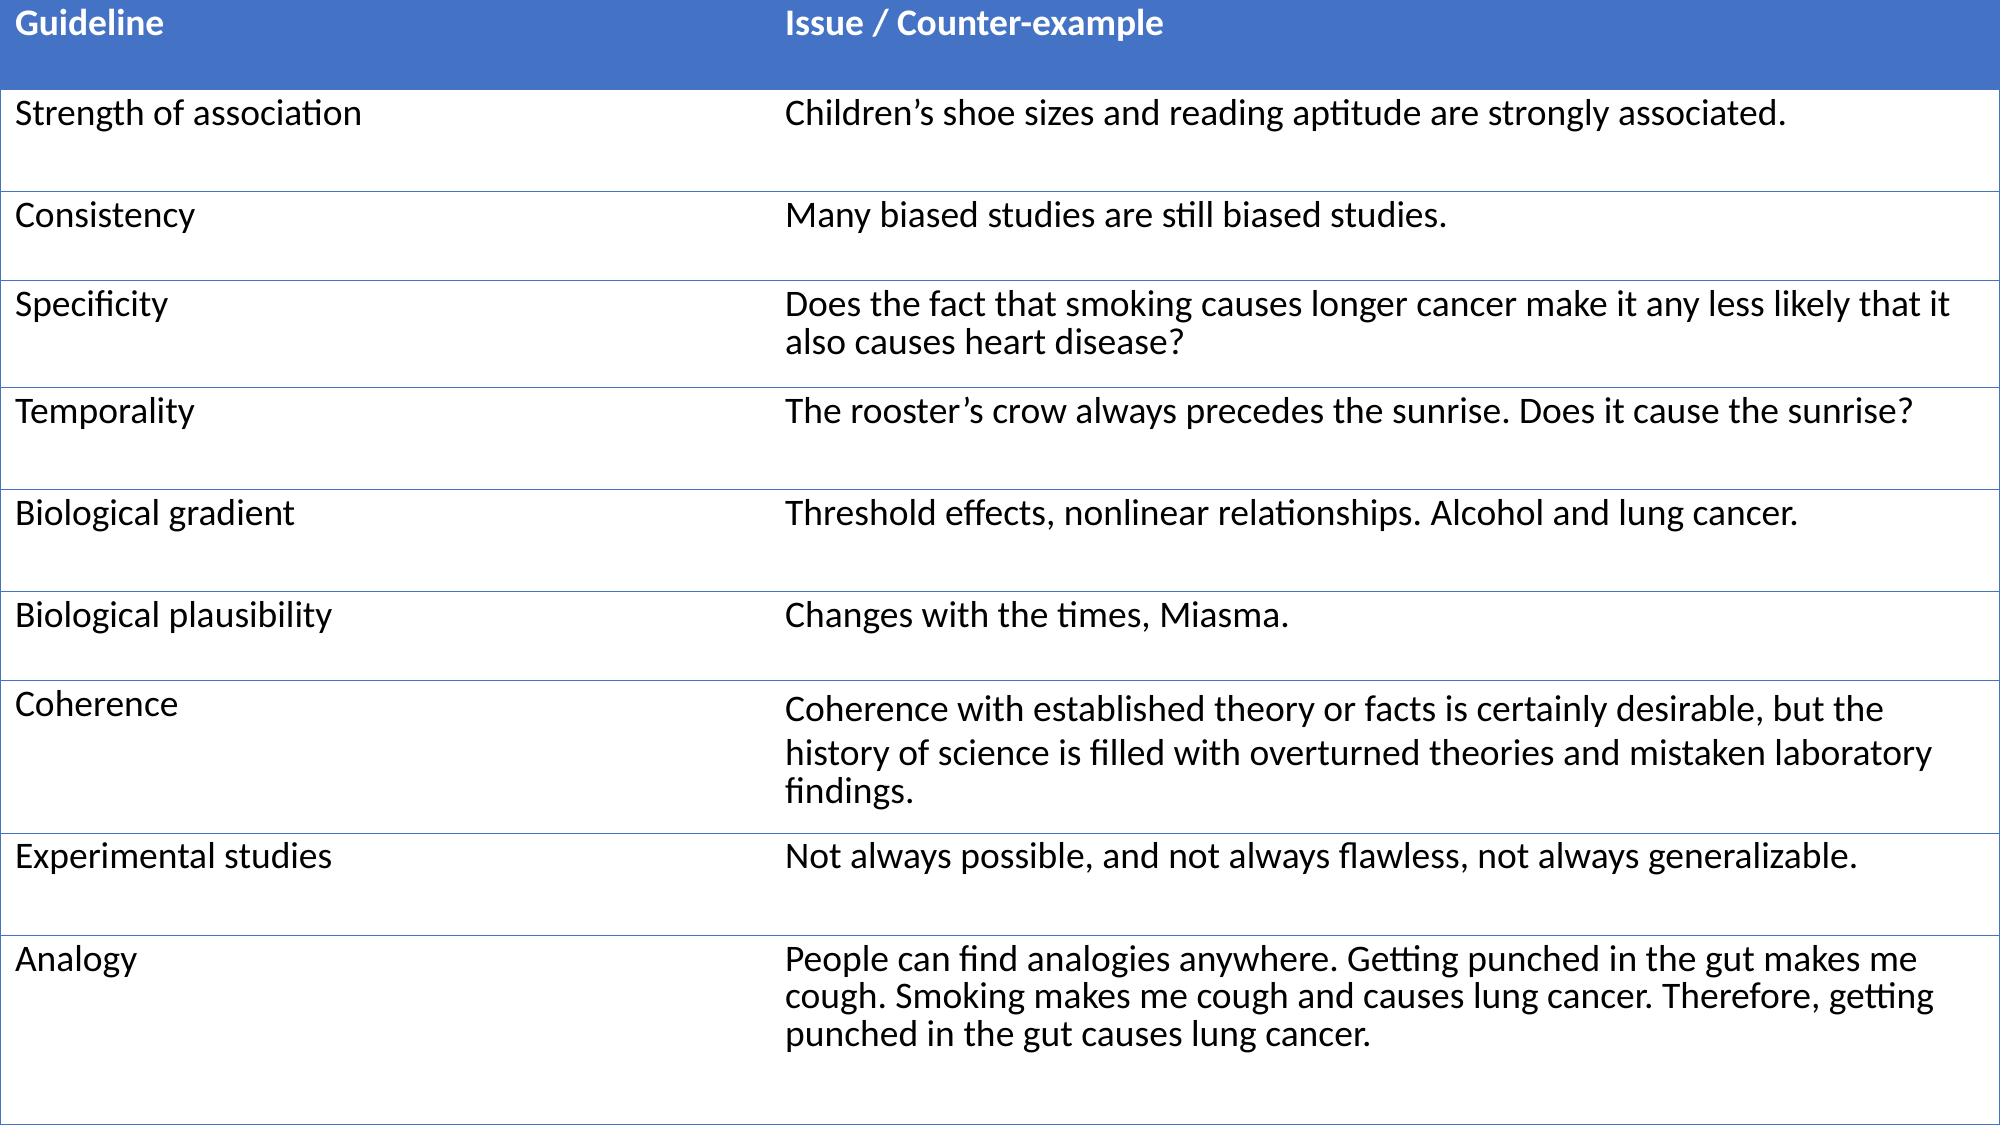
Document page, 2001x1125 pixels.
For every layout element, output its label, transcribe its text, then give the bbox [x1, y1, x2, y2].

table_cell Biological gradient [1, 490, 770, 591]
table_cell People can find analogies anywhere. Getting punched in the gut makes me cough. Smoking makes me cough and causes lung cancer. Therefore, getting punched in the gut causes lung cancer. [770, 936, 1999, 1124]
table_cell Children’s shoe sizes and reading aptitude are strongly associated. [770, 90, 1999, 191]
table_cell Analogy [1, 936, 770, 1124]
table_cell Temporality [1, 388, 770, 489]
table_cell Consistency [1, 192, 770, 280]
table_cell Changes with the times, Miasma. [770, 592, 1999, 680]
table_cell The rooster’s crow always precedes the sunrise. Does it cause the sunrise? [770, 388, 1999, 489]
table_header Issue / Counter-example [770, 1, 1999, 89]
table_cell Many biased studies are still biased studies. [770, 192, 1999, 280]
table_cell Not always possible, and not always flawless, not always generalizable. [770, 834, 1999, 935]
table_cell Does the fact that smoking causes longer cancer make it any less likely that it also causes heart disease? [770, 281, 1999, 387]
table_header Guideline [1, 1, 770, 89]
table_cell Strength of association [1, 90, 770, 191]
table_cell ﻿Coherence with established theory or facts is certainly desirable, but the history of science is filled with overturned theories and mistaken laboratory findings. [770, 681, 1999, 833]
table_cell Coherence [1, 681, 770, 833]
table_cell Biological plausibility [1, 592, 770, 680]
table_cell Specificity [1, 281, 770, 387]
table_cell Experimental studies [1, 834, 770, 935]
table_cell Threshold effects, nonlinear relationships. Alcohol and lung cancer. [770, 490, 1999, 591]
